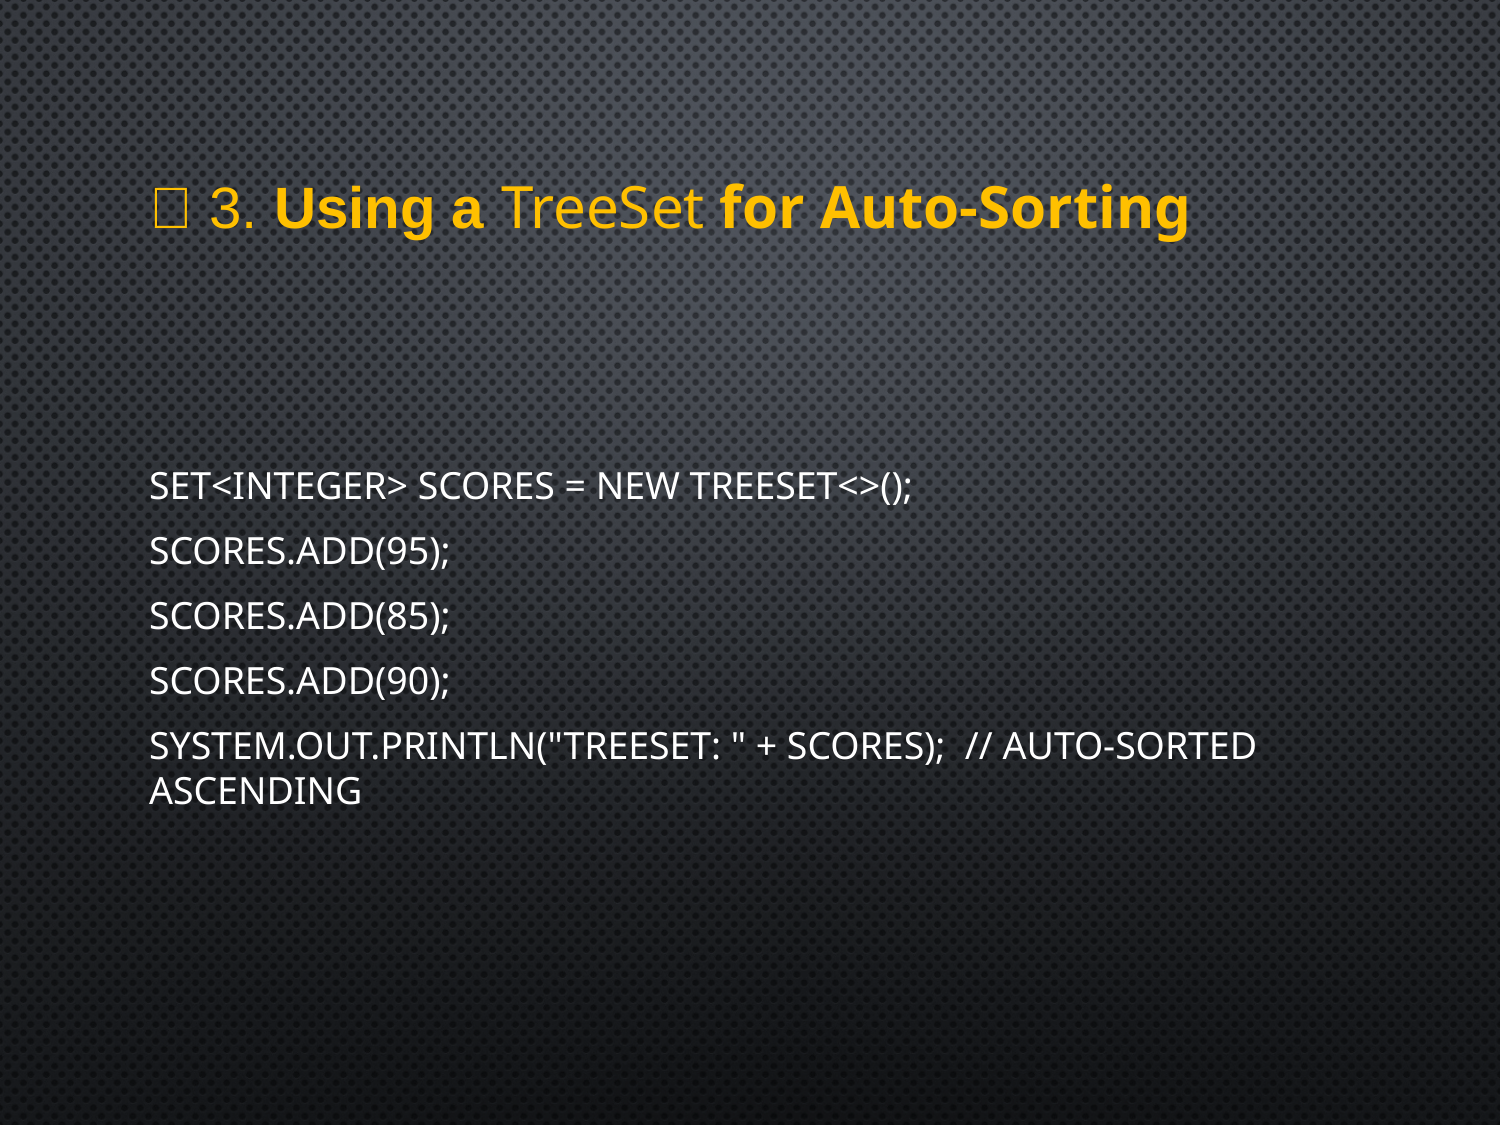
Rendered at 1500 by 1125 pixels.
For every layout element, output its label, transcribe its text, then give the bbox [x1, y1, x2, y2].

title 🌳 3. Using a TreeSet for Auto-Sorting [134, 103, 1239, 307]
list Set<Integer> scores = new TreeSet<>(); scores.add(95); scores.add(85); scores.add(90); System.out.println("TreeSet: " + scores); // Auto-sorted ascending [134, 338, 1367, 1001]
